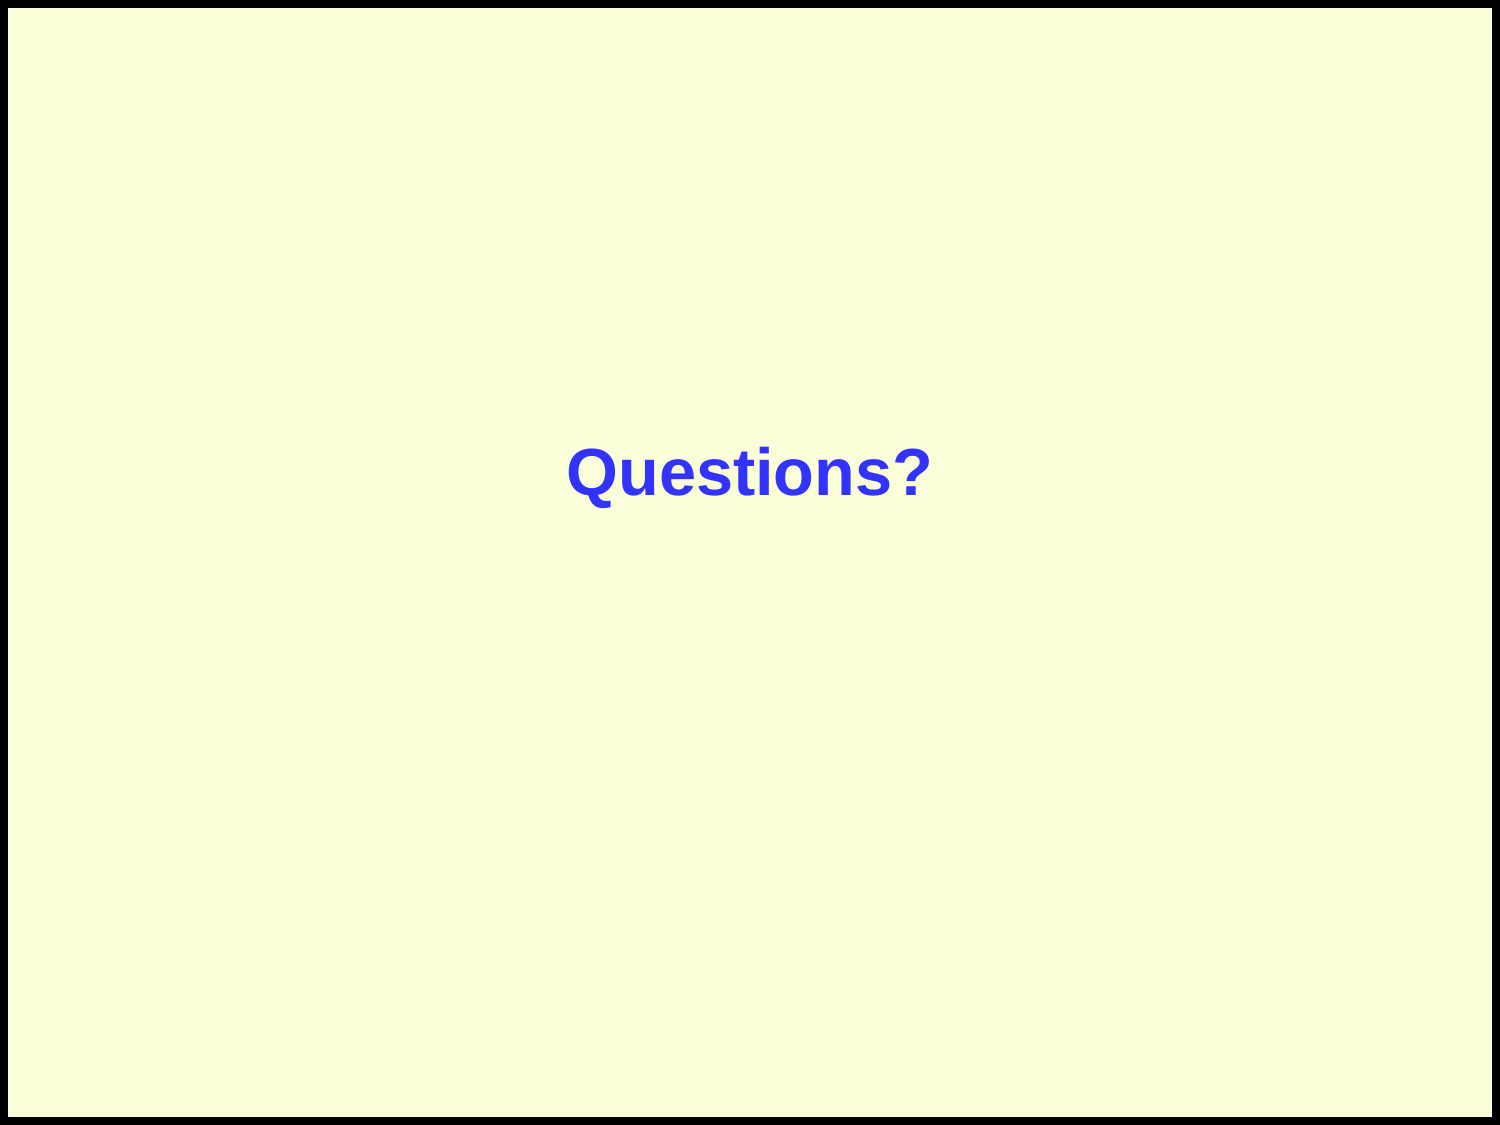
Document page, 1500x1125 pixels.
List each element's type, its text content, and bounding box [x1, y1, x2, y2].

title Questions? [112, 375, 1388, 563]
